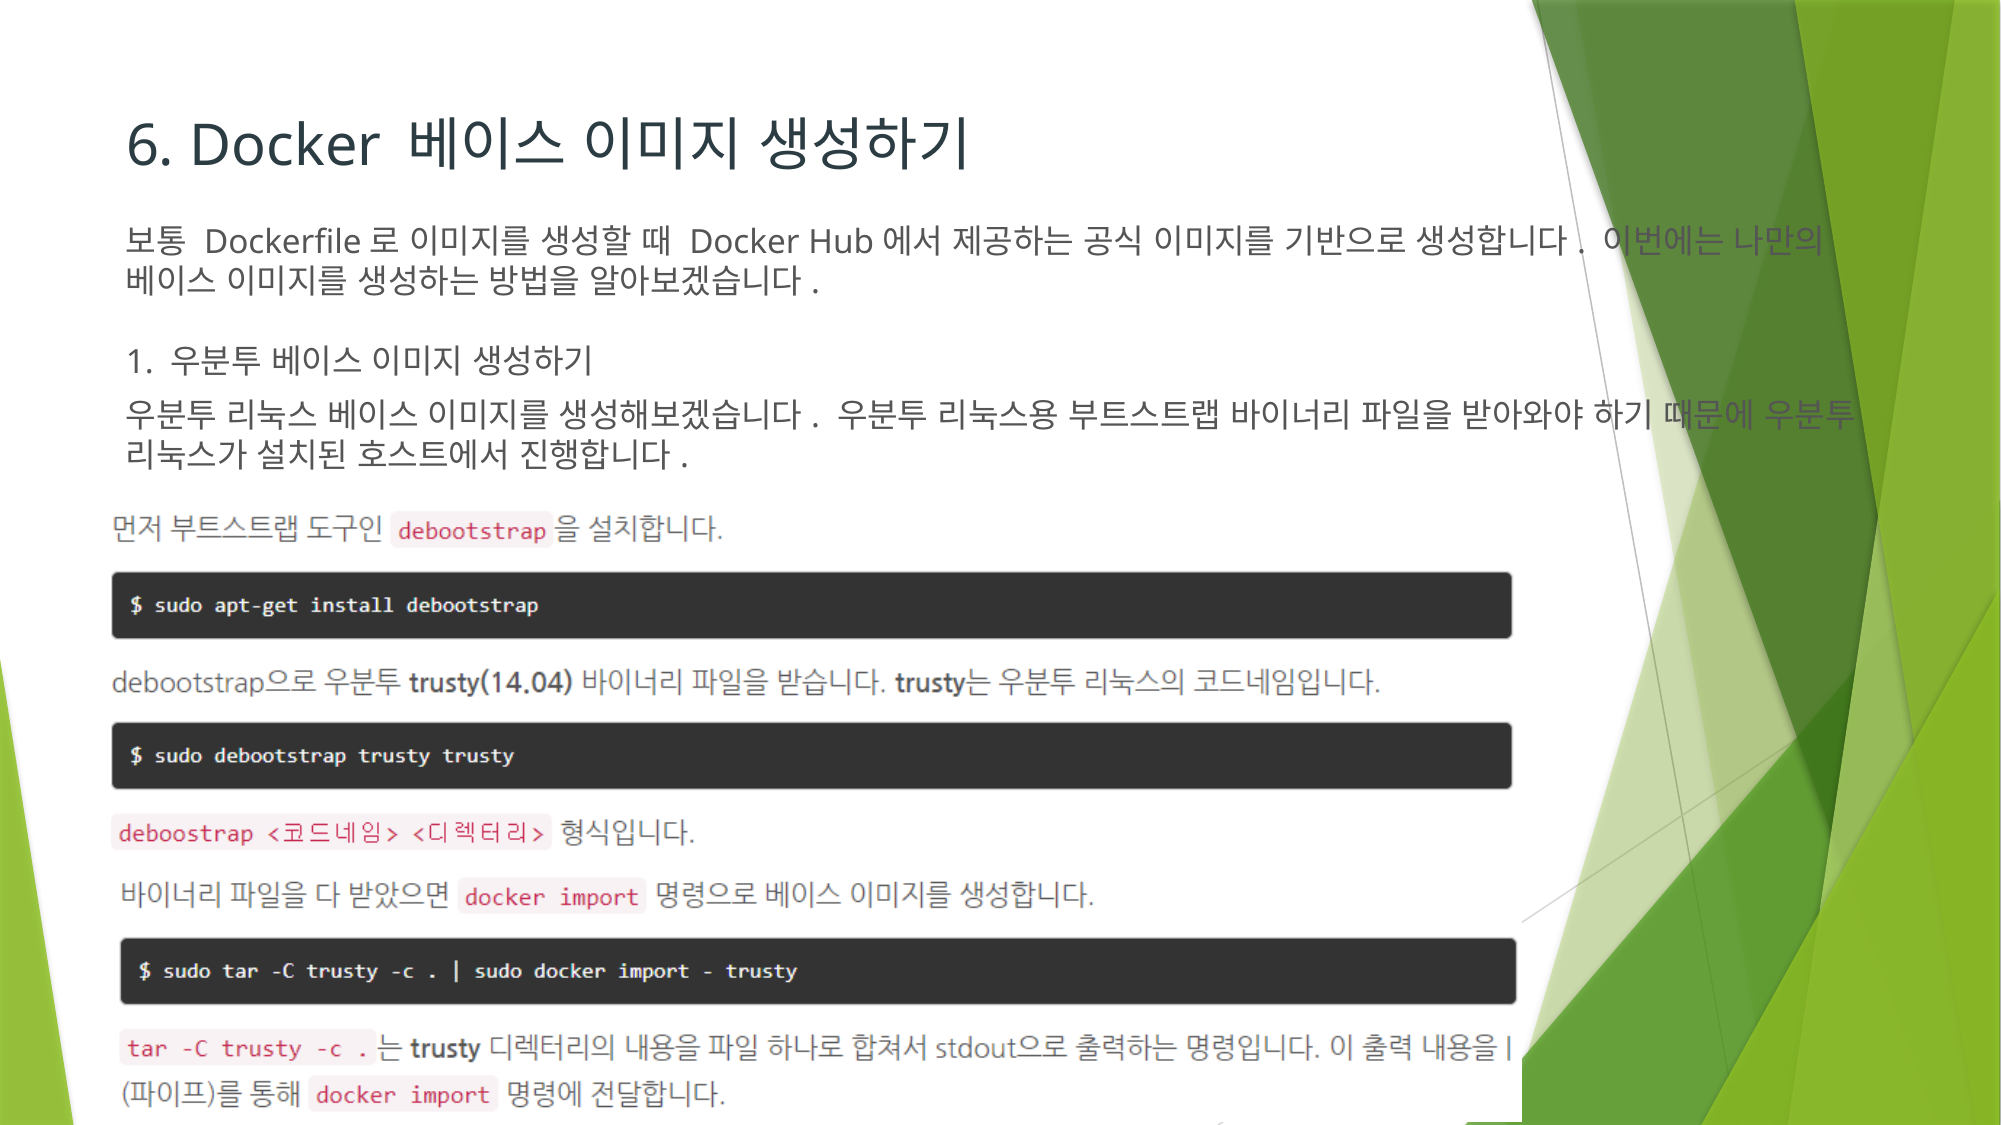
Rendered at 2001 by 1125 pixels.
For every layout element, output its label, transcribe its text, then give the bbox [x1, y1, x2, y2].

picture [110, 507, 1522, 859]
text_box 보통 Dockerfile로 이미지를 생성할 때 Docker Hub에서 제공하는 공식 이미지를 기반으로 생성합니다. 이번에는 나만의 베이스 이미지를 생성하는 방법을 알아보겠습니다. [111, 213, 1886, 308]
picture [110, 865, 1522, 1122]
text_box 1. 우분투 베이스 이미지 생성하기 [111, 333, 1886, 387]
title 6. Docker 베이스 이미지 생성하기 [111, 99, 1522, 185]
text_box 우분투 리눅스 베이스 이미지를 생성해보겠습니다. 우분투 리눅스용 부트스트랩 바이너리 파일을 받아와야 하기 때문에 우분투 리눅스가 설치된 호스트에서 진행합니다. [111, 387, 1886, 482]
